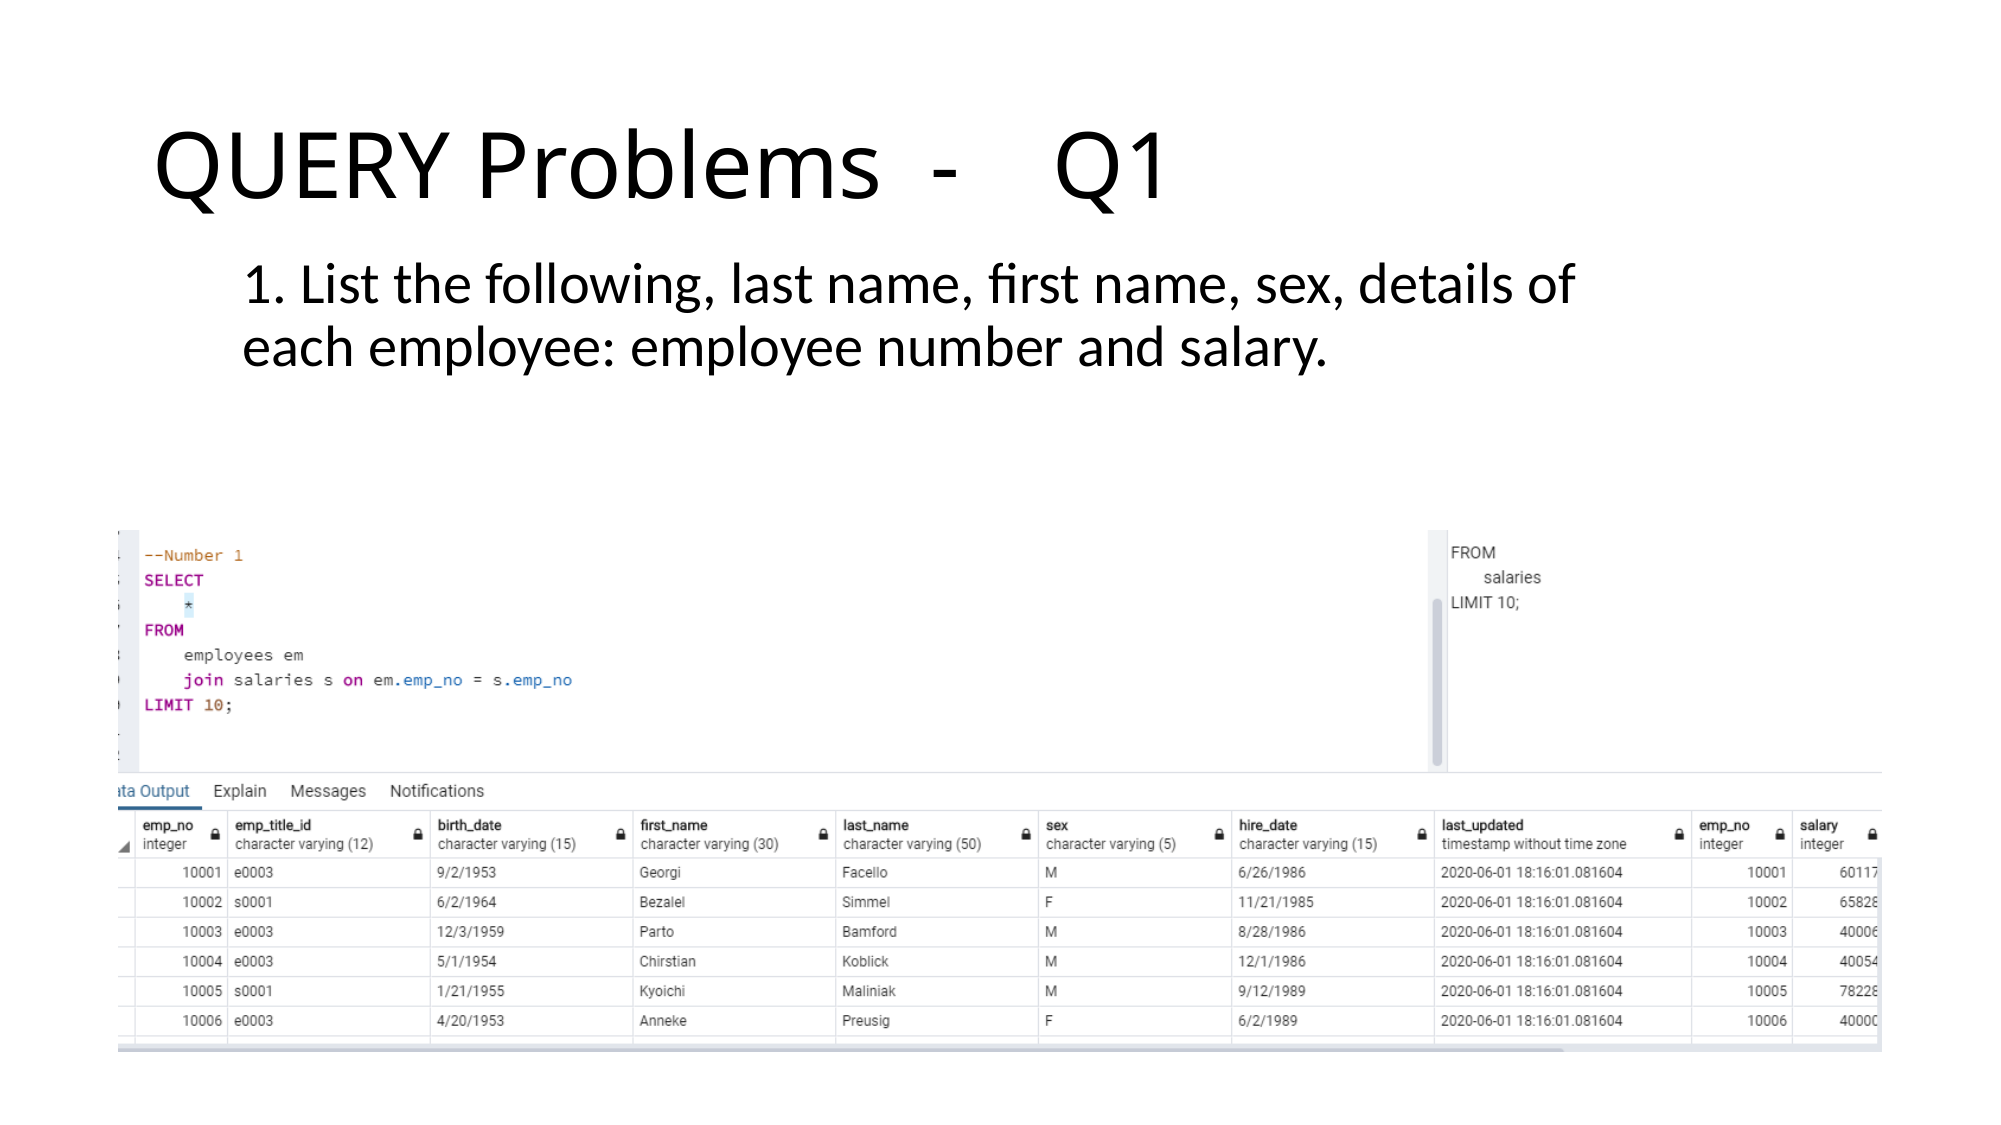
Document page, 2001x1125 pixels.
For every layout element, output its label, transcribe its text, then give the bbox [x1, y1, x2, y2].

title QUERY Problems - Q1 [137, 59, 1863, 278]
picture [118, 530, 1882, 1052]
list 1. List the following, last name, first name, sex, details of each employee: employee number and salary. [227, 246, 1632, 530]
